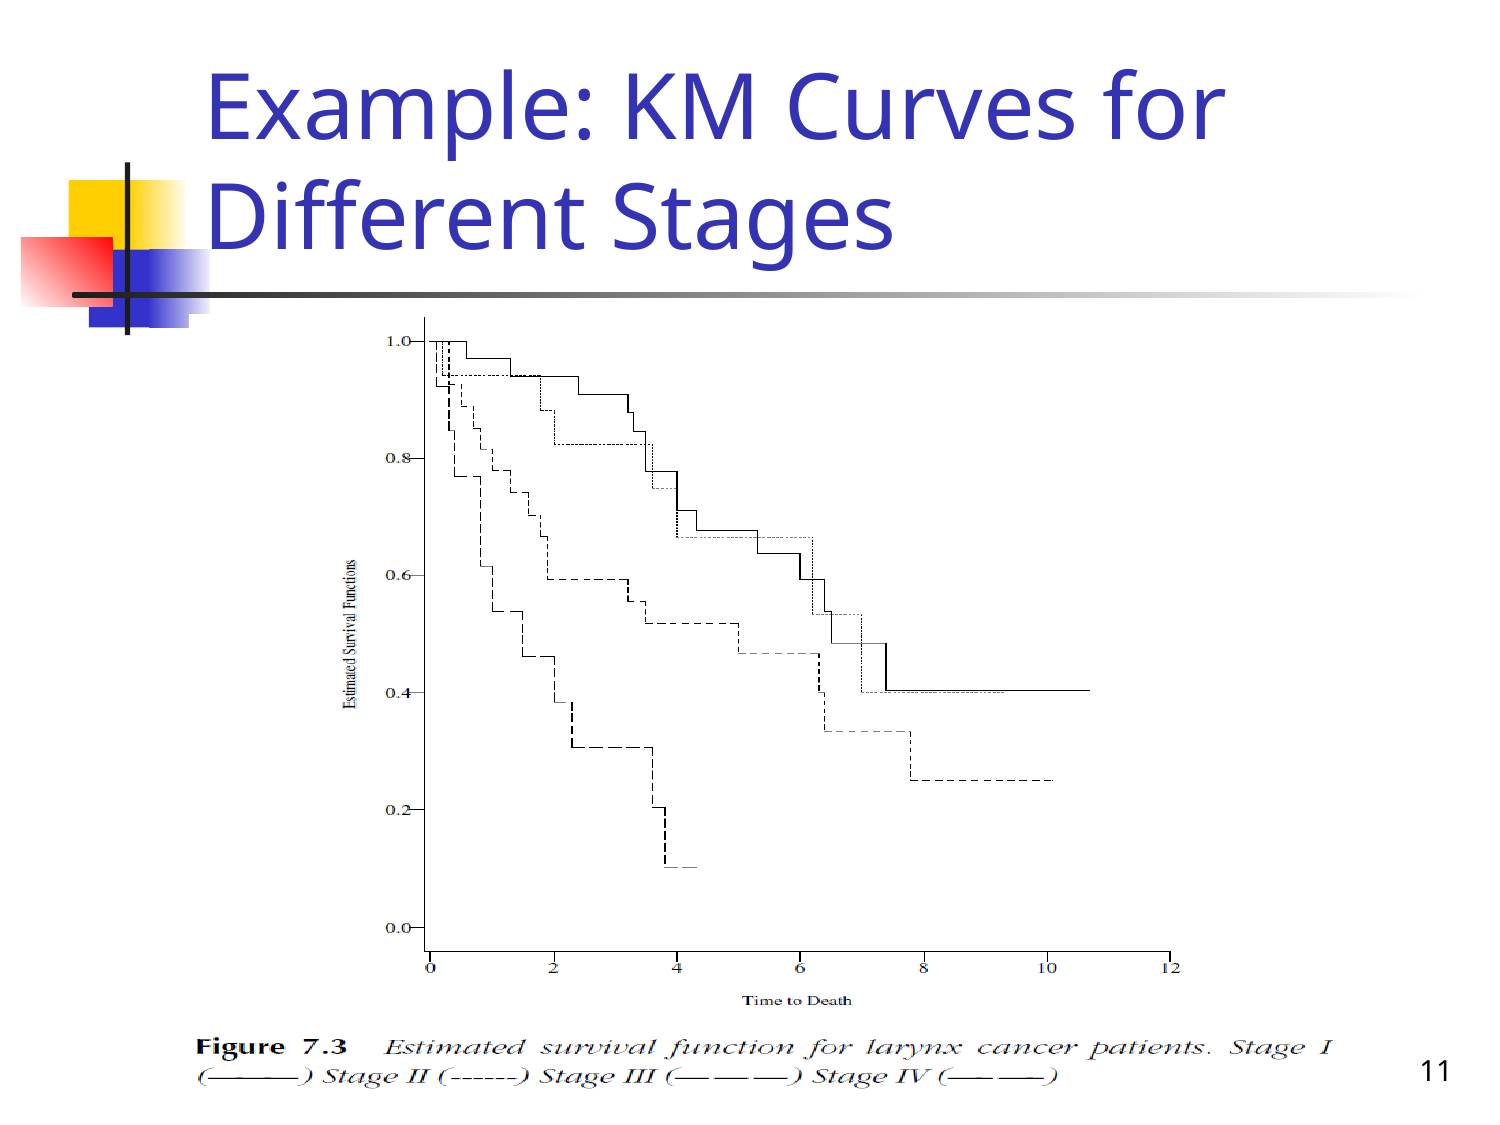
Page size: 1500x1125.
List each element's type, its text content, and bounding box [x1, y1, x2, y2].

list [188, 314, 1352, 1100]
title Example: KM Curves for Different Stages [188, 34, 1468, 276]
slide_number 11 [1356, 1023, 1468, 1100]
